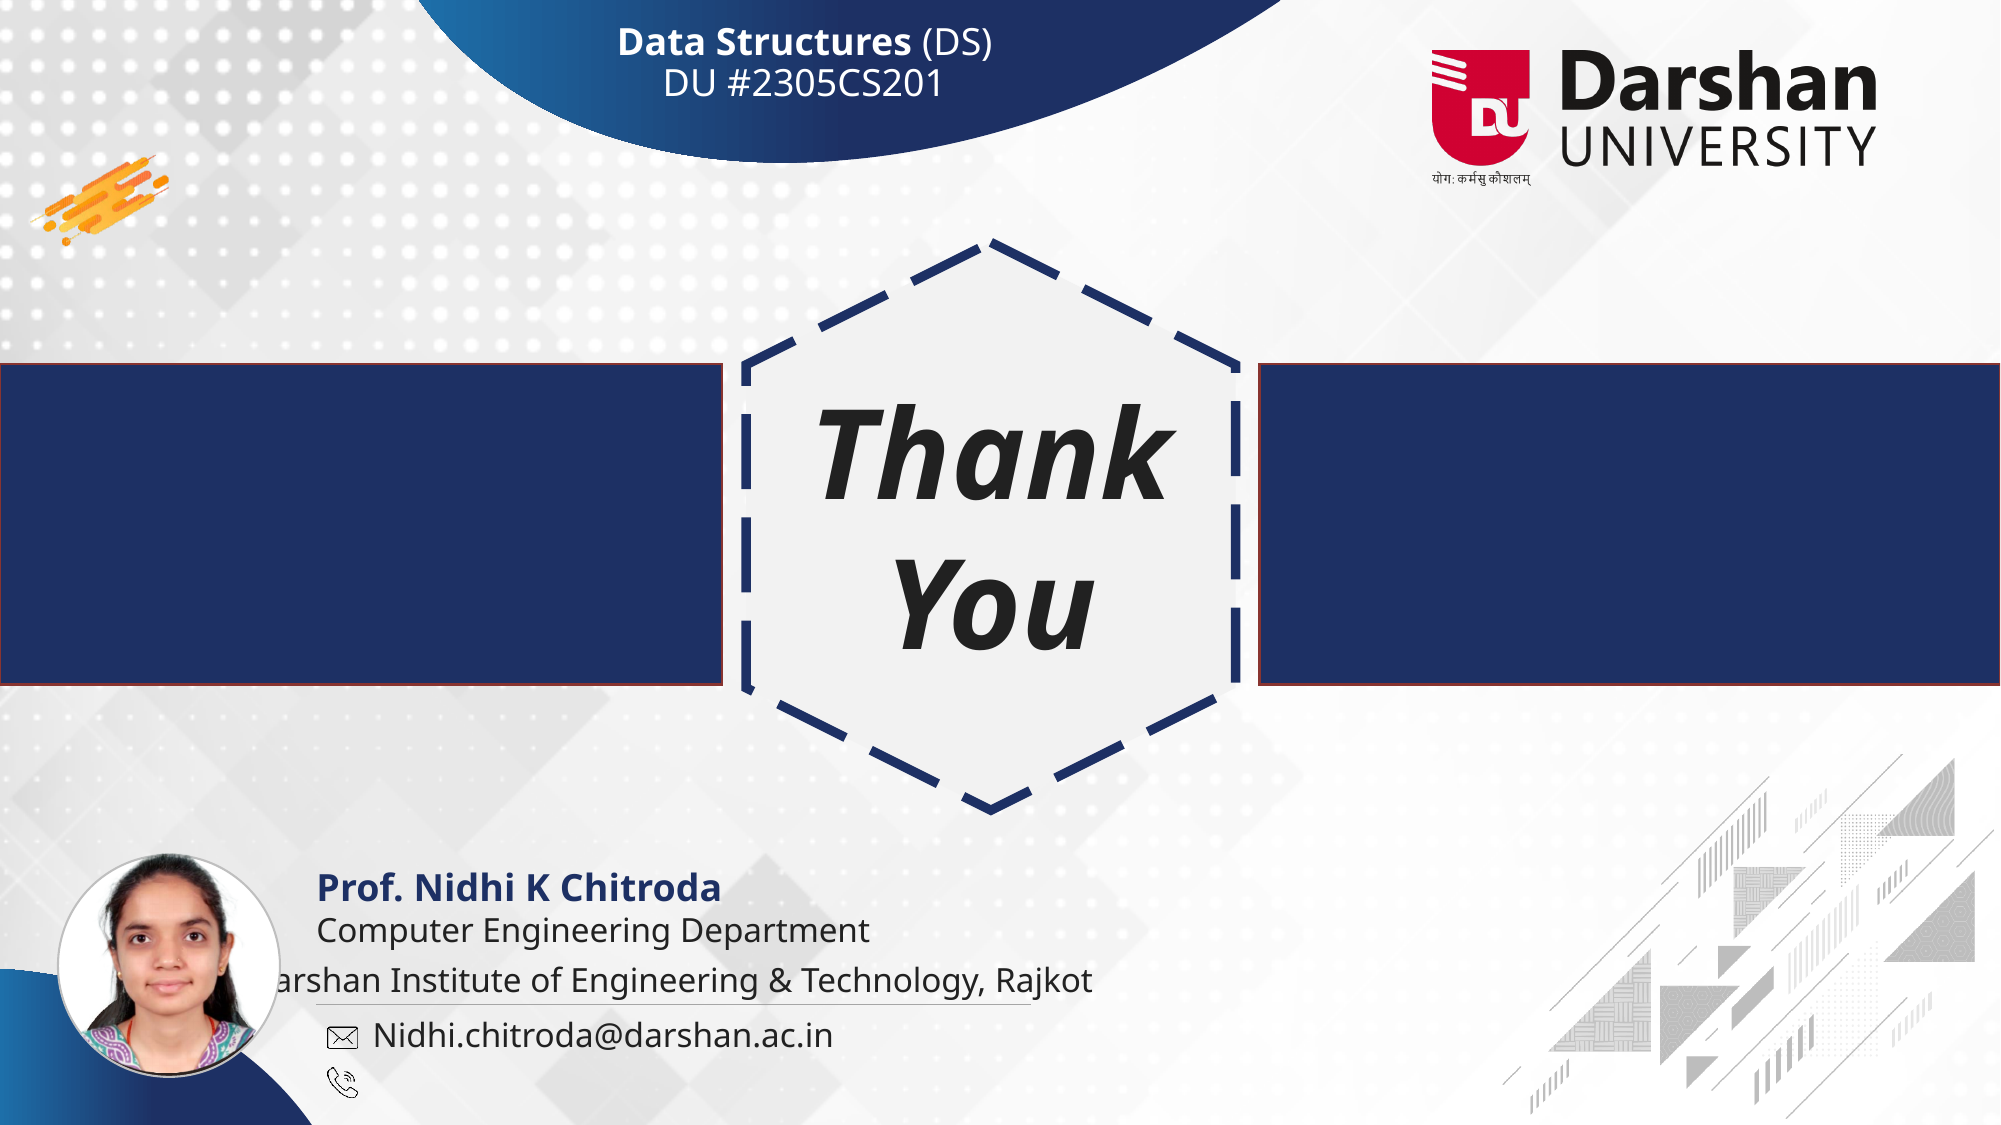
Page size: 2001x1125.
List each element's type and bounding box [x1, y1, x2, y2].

picture [50, 839, 284, 1075]
list [301, 865, 1217, 956]
picture [1432, 50, 1876, 186]
picture [327, 1022, 357, 1053]
list [423, 3, 1186, 124]
picture [10, 137, 189, 265]
list [357, 1013, 971, 1061]
picture [327, 1067, 358, 1098]
